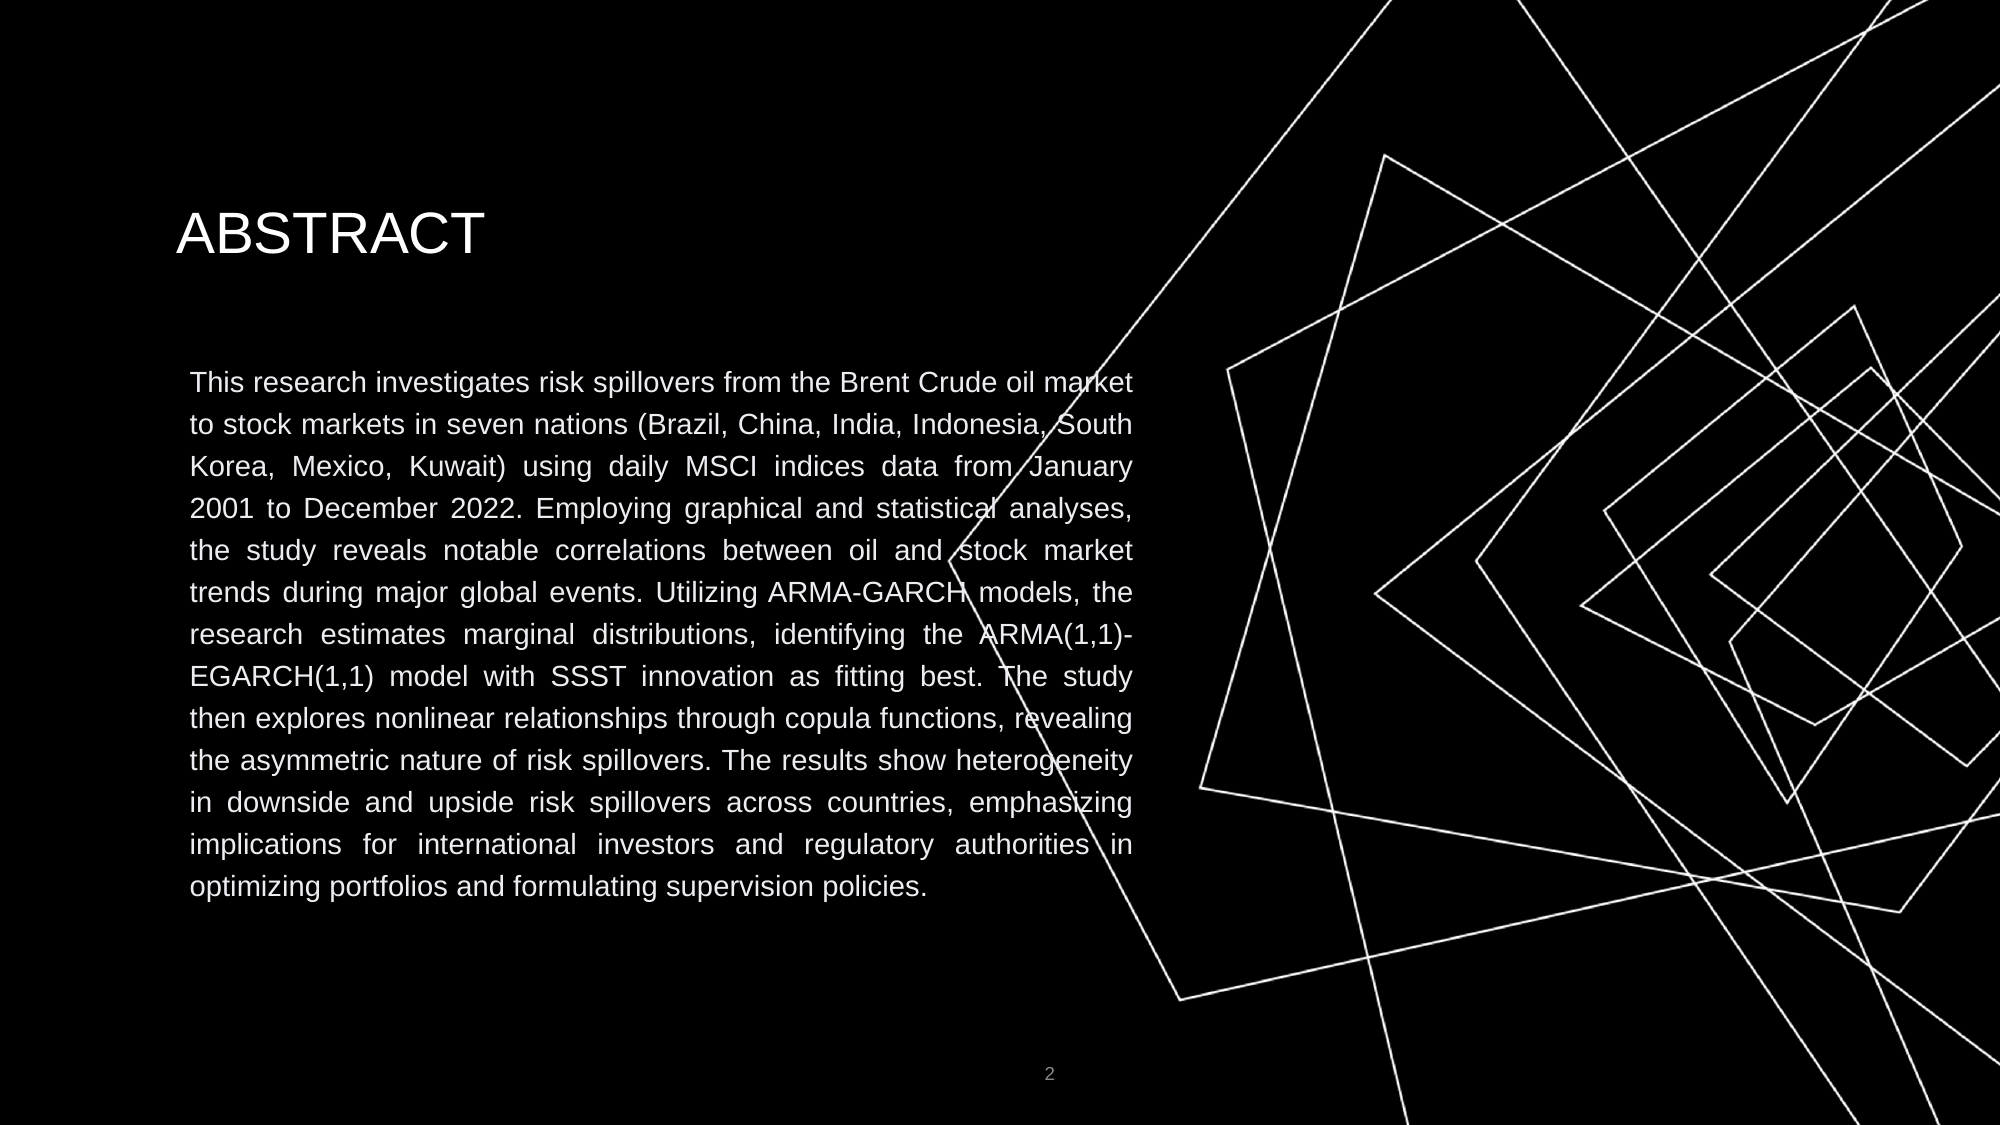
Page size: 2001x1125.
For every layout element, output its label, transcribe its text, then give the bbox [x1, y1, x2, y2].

title ABSTRACT [161, 56, 682, 274]
picture [900, 0, 2000, 1125]
slide_number ‹#› [908, 1042, 1071, 1103]
list This research investigates risk spillovers from the Brent Crude oil market to stock markets in seven nations (Brazil, China, India, Indonesia, South Korea, Mexico, Kuwait) using daily MSCI indices data from January 2001 to December 2022. Employing graphical and statistical analyses, the study reveals notable correlations between oil and stock market trends during major global events. Utilizing ARMA-GARCH models, the research estimates marginal distributions, identifying the ARMA(1,1)- EGARCH(1,1) model with SSST innovation as fitting best. The study then explores nonlinear relationships through copula functions, revealing the asymmetric nature of risk spillovers. The results show heterogeneity in downside and upside risk spillovers across countries, emphasizing implications for international investors and regulatory authorities in optimizing portfolios and formulating supervision policies. [174, 348, 1150, 998]
